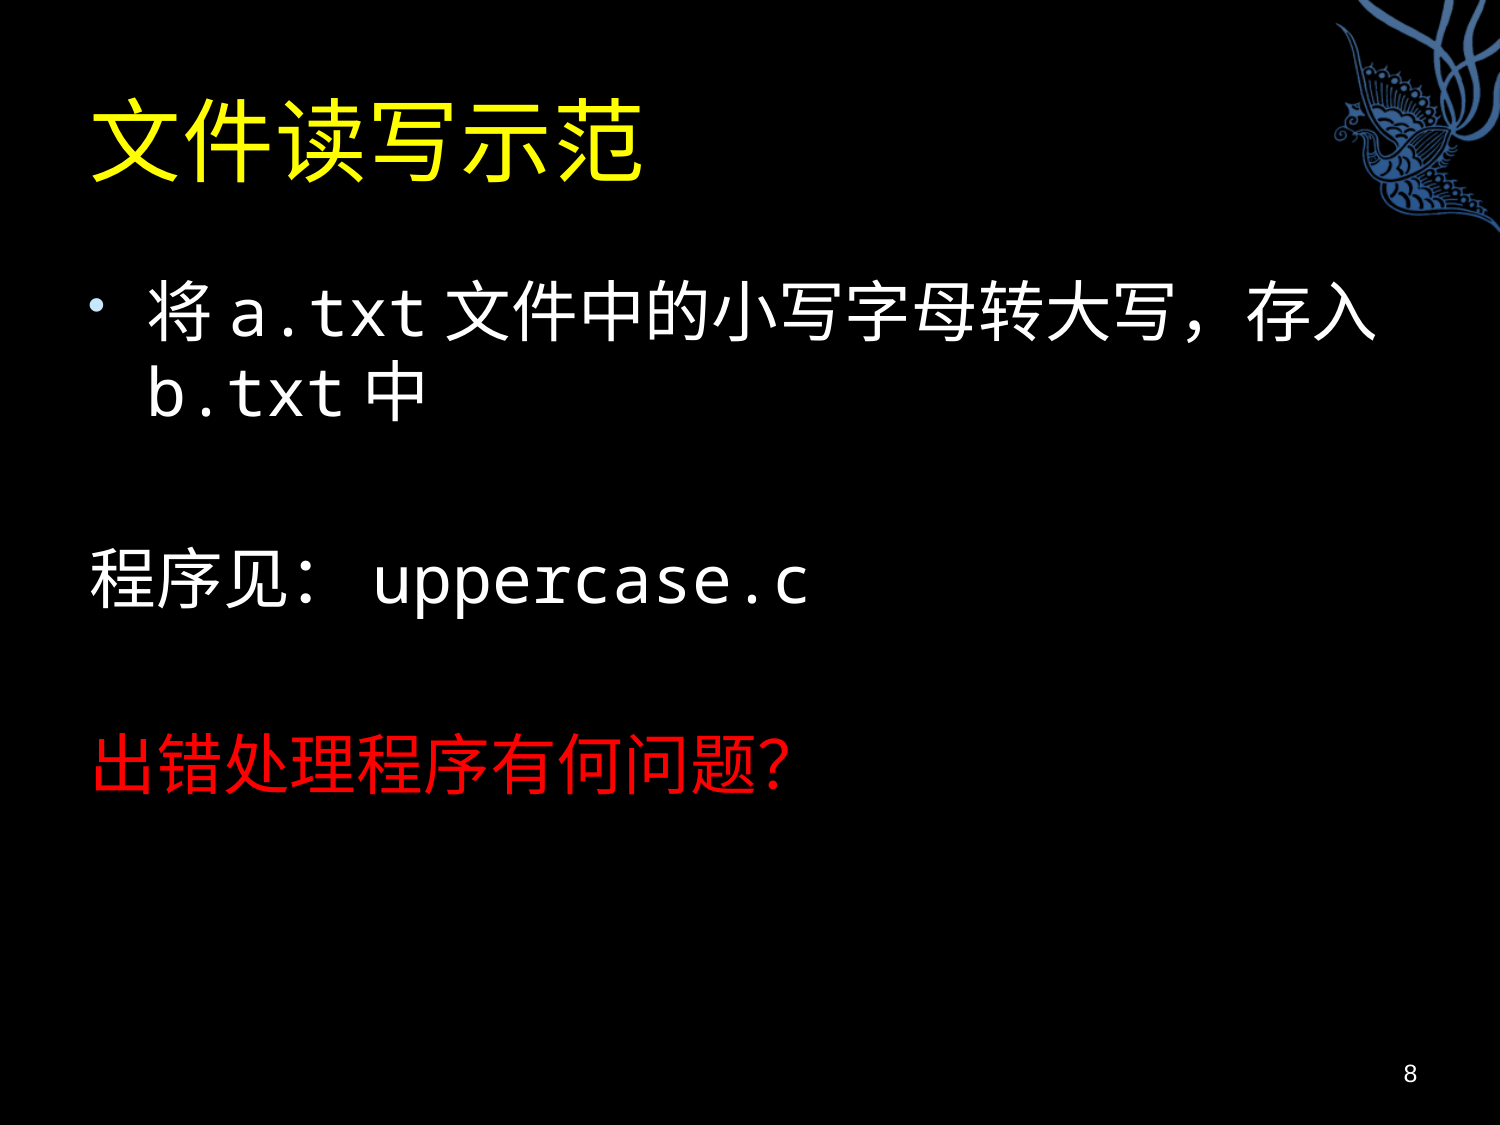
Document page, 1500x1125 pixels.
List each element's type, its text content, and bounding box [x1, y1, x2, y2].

list 将a.txt文件中的小写字母转大写，存入b.txt中 程序见：uppercase.c 出错处理程序有何问题？ [75, 262, 1425, 1005]
title 文件读写示范 [75, 45, 1351, 233]
slide_number 8 [1074, 1042, 1425, 1103]
